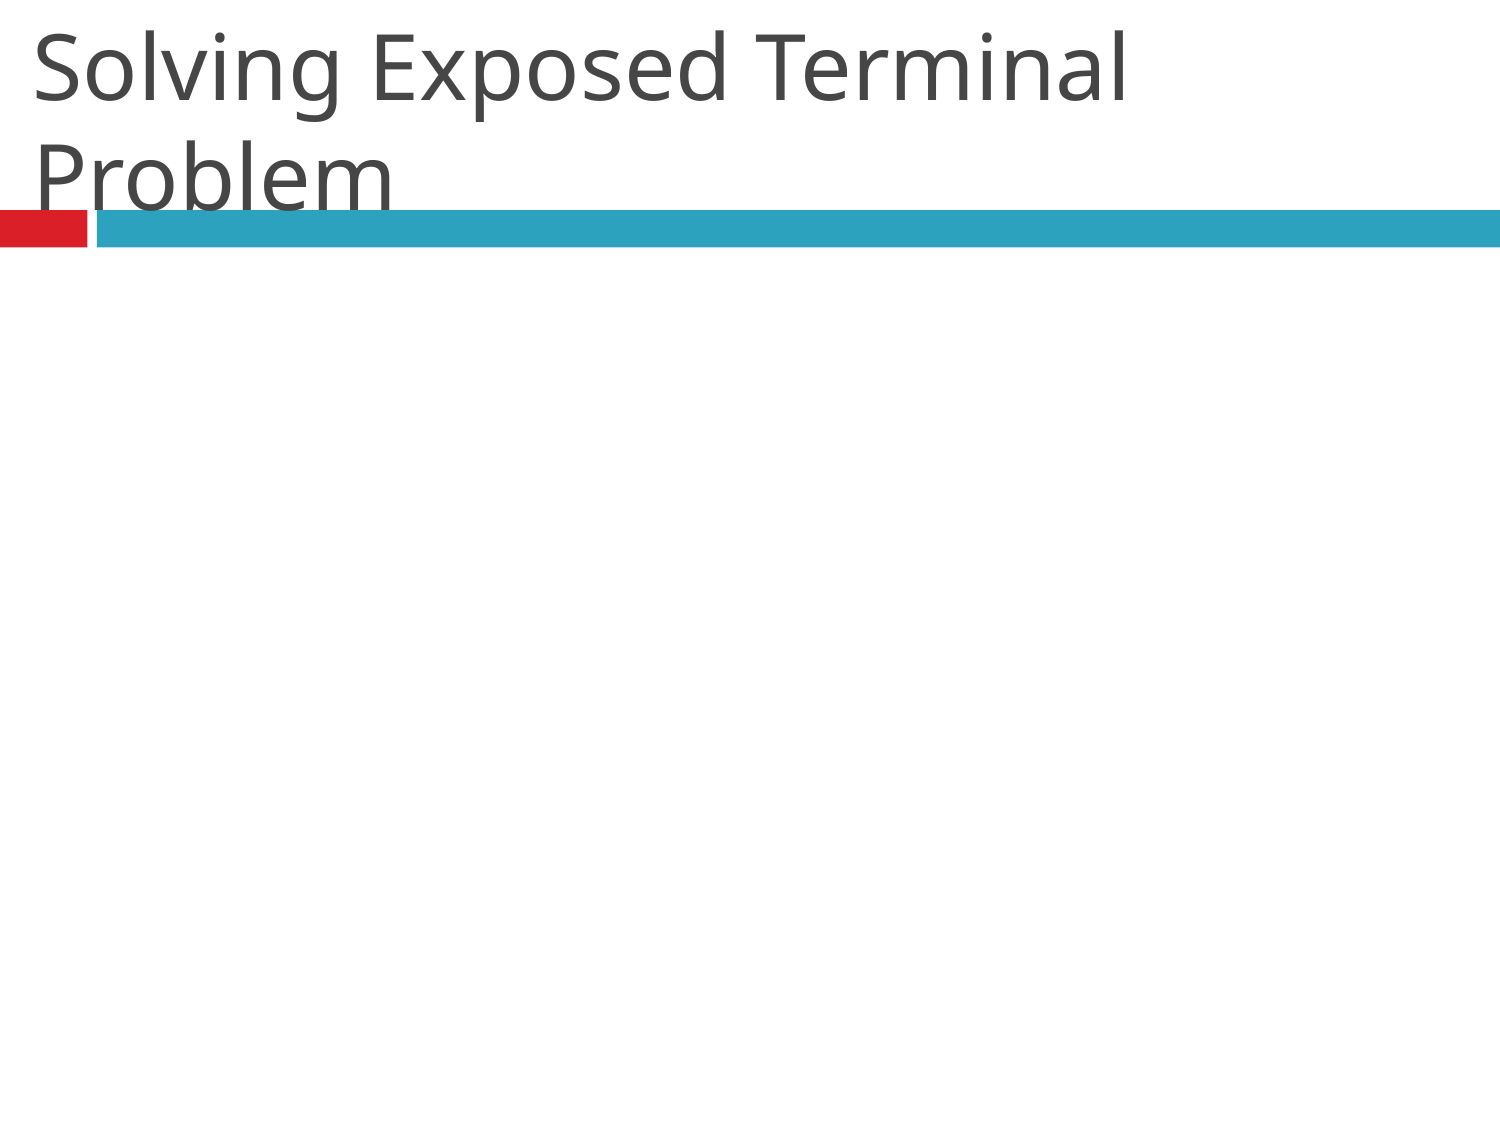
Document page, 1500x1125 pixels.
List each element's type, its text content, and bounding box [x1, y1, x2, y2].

slide_number [14, 203, 73, 259]
title Solving Exposed Terminal Problem [24, 36, 1476, 201]
